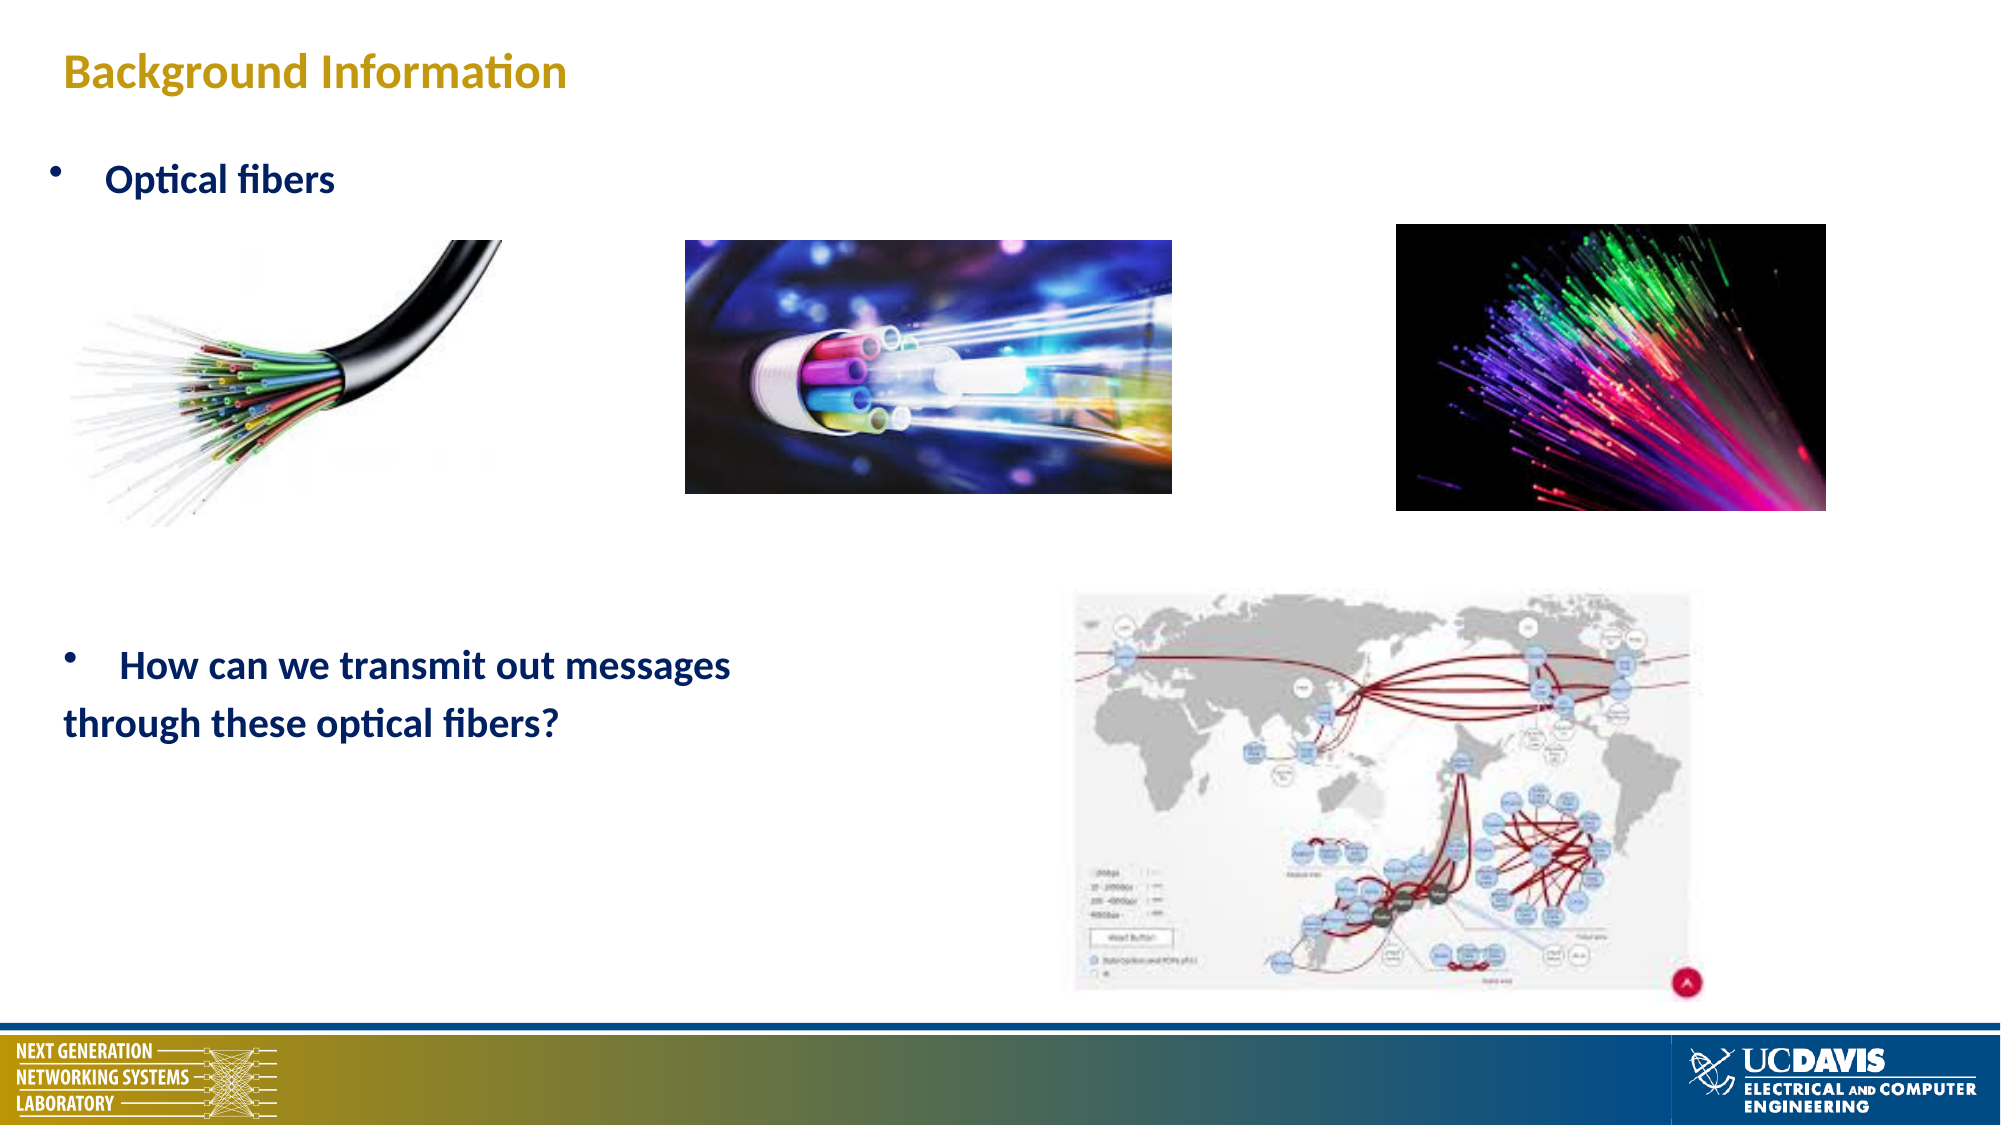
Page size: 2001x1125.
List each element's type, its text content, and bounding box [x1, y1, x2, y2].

picture [69, 240, 502, 527]
picture [685, 240, 1172, 495]
picture [1059, 587, 1707, 1002]
text_box How can we transmit out messages through these optical fibers? [48, 630, 1054, 988]
picture [1671, 1044, 1981, 1119]
text_box Background Information [48, 0, 1324, 138]
picture [17, 1043, 277, 1119]
text_box Optical fibers [33, 143, 1046, 225]
picture [1395, 224, 1827, 511]
